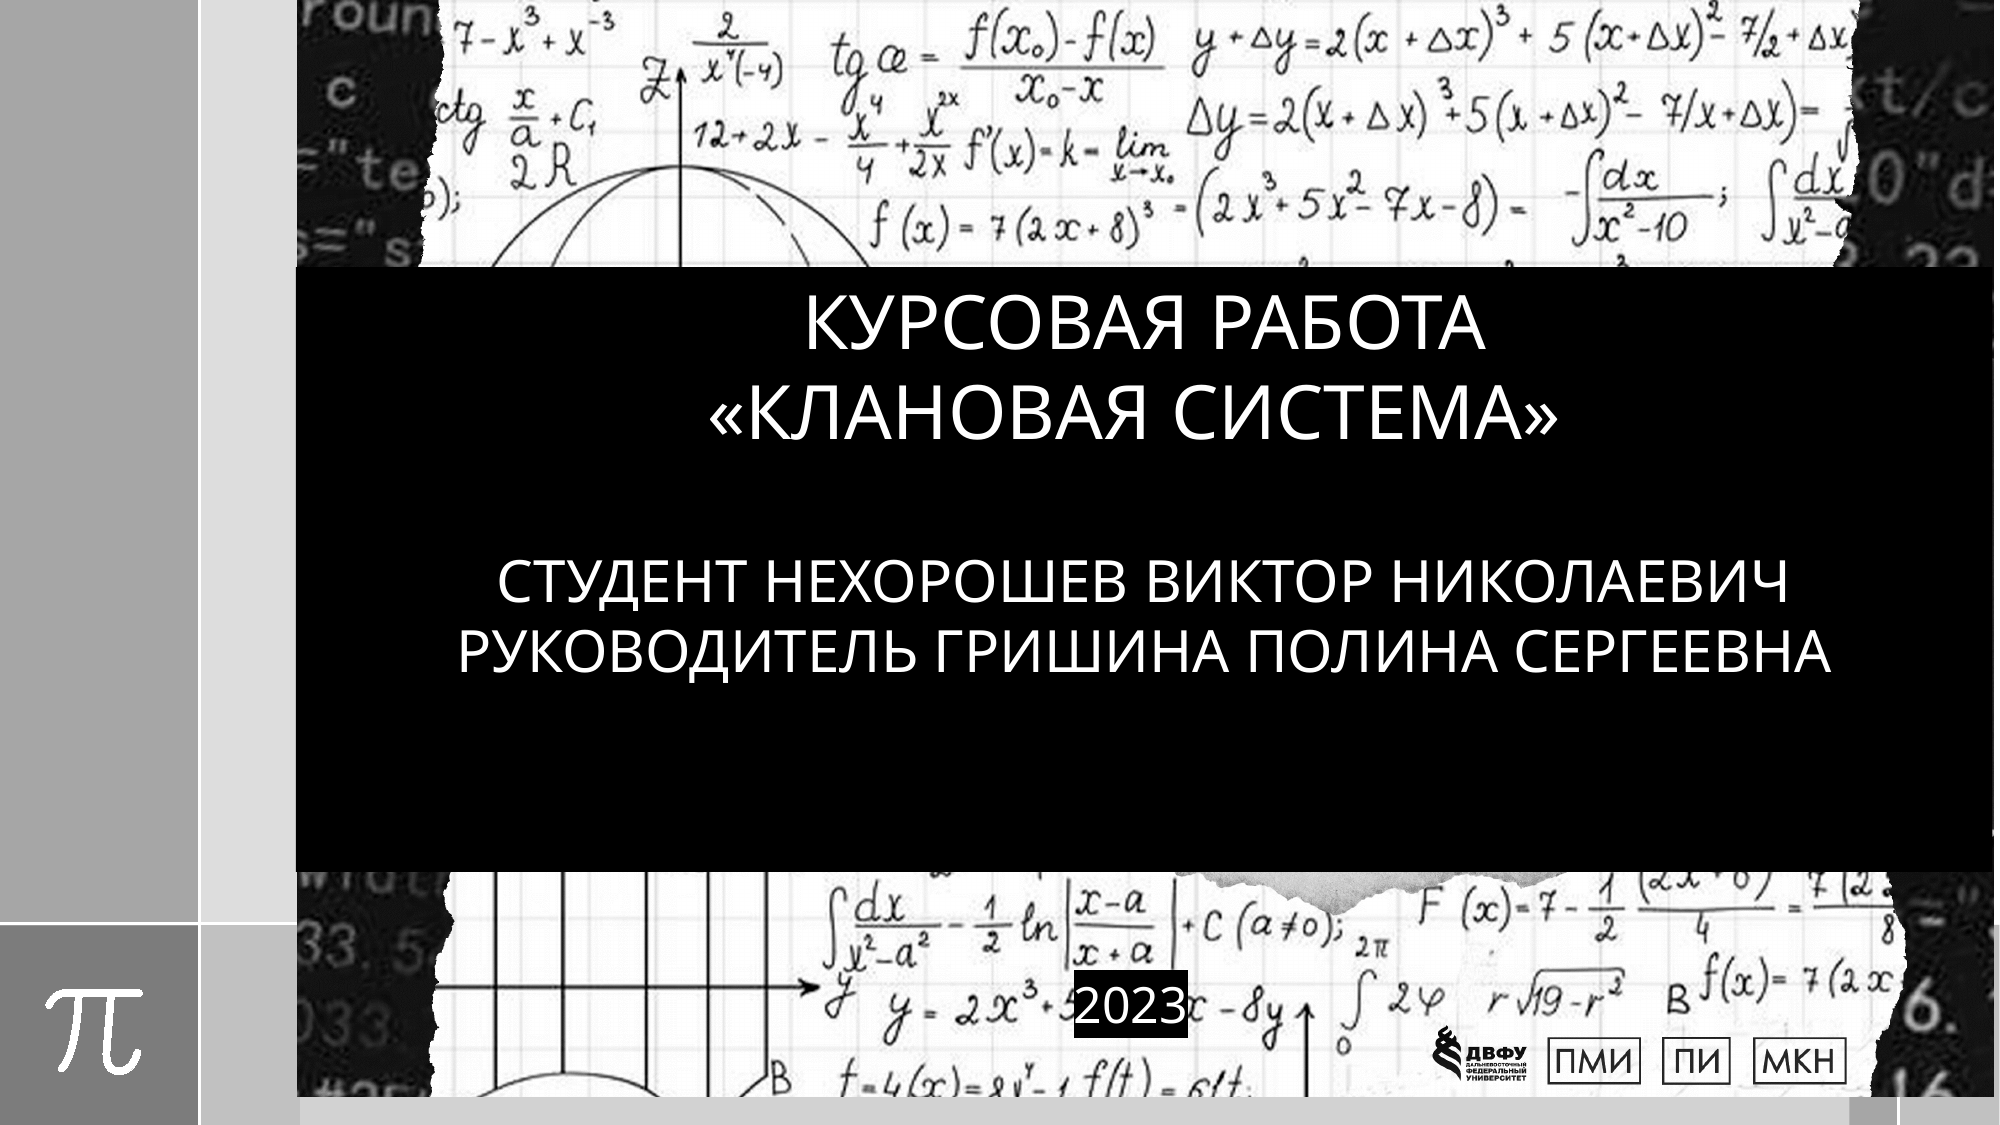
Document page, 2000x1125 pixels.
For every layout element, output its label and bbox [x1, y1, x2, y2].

picture [297, 0, 1994, 1098]
